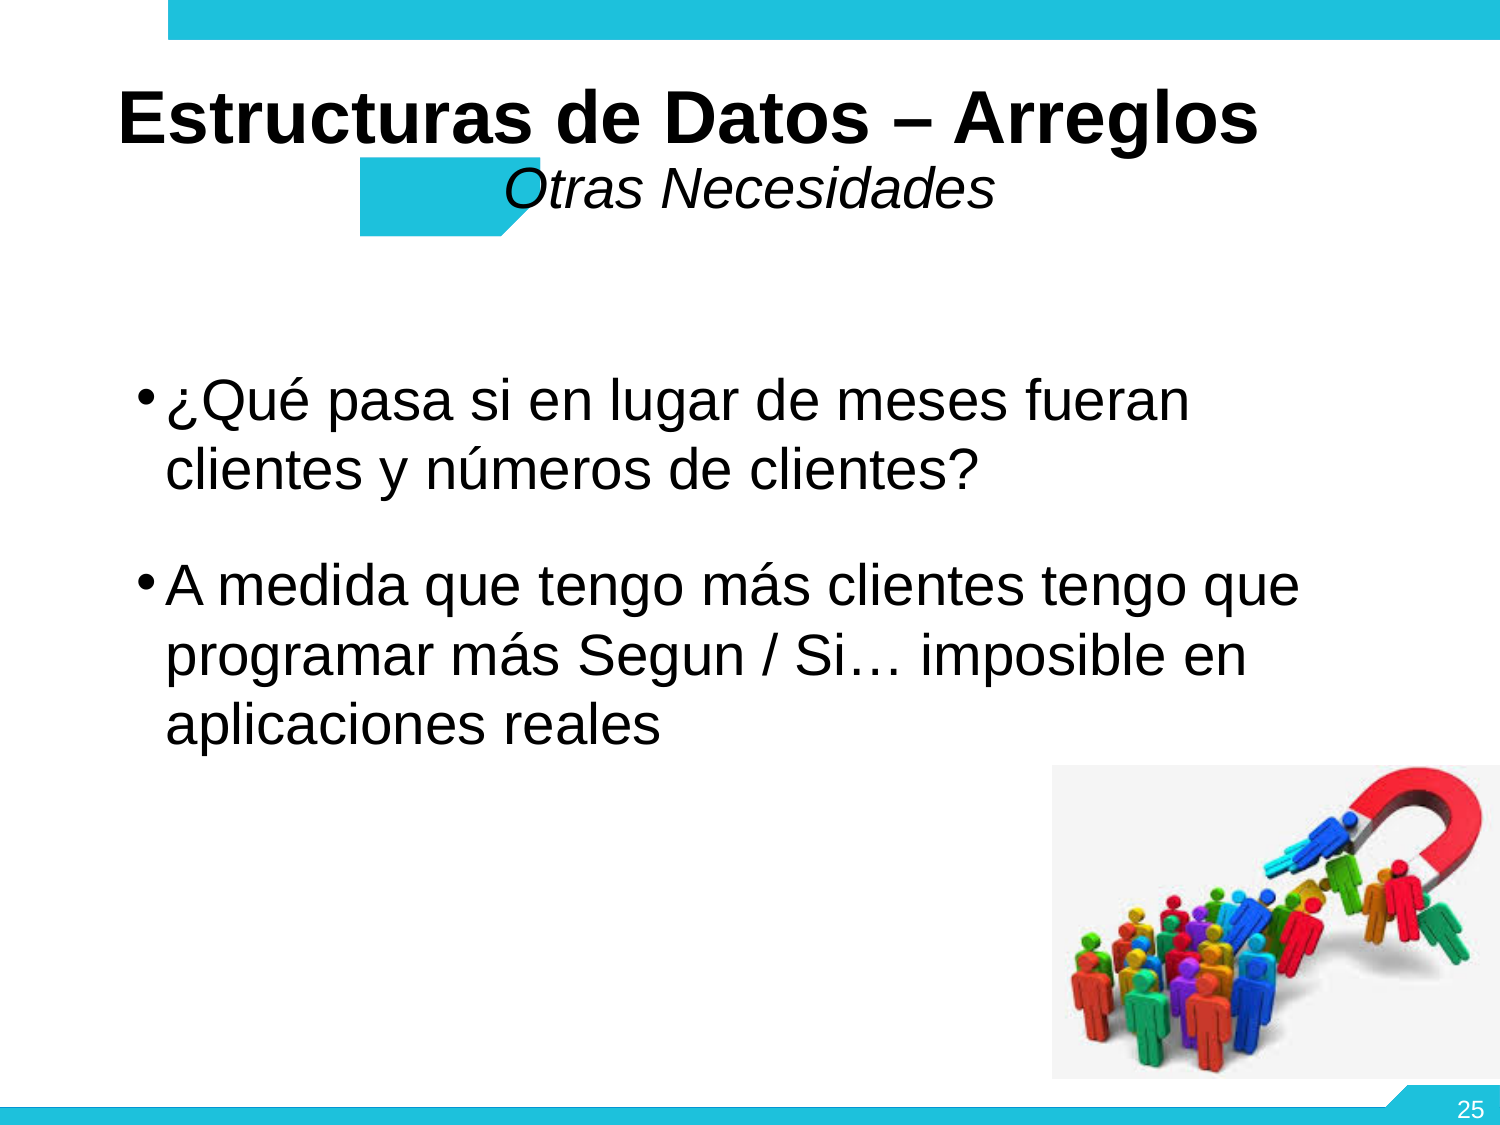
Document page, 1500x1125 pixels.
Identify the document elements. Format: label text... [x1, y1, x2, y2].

picture [1052, 764, 1500, 1079]
text_box ¿Qué pasa si en lugar de meses fueran clientes y números de clientes? A medida que tengo más clientes tengo que programar más Segun / Si… imposible en aplicaciones reales [103, 354, 1397, 1068]
text_box Estructuras de Datos – Arreglos Otras Necesidades [103, 45, 1397, 246]
text_box <number> [1408, 1086, 1500, 1125]
